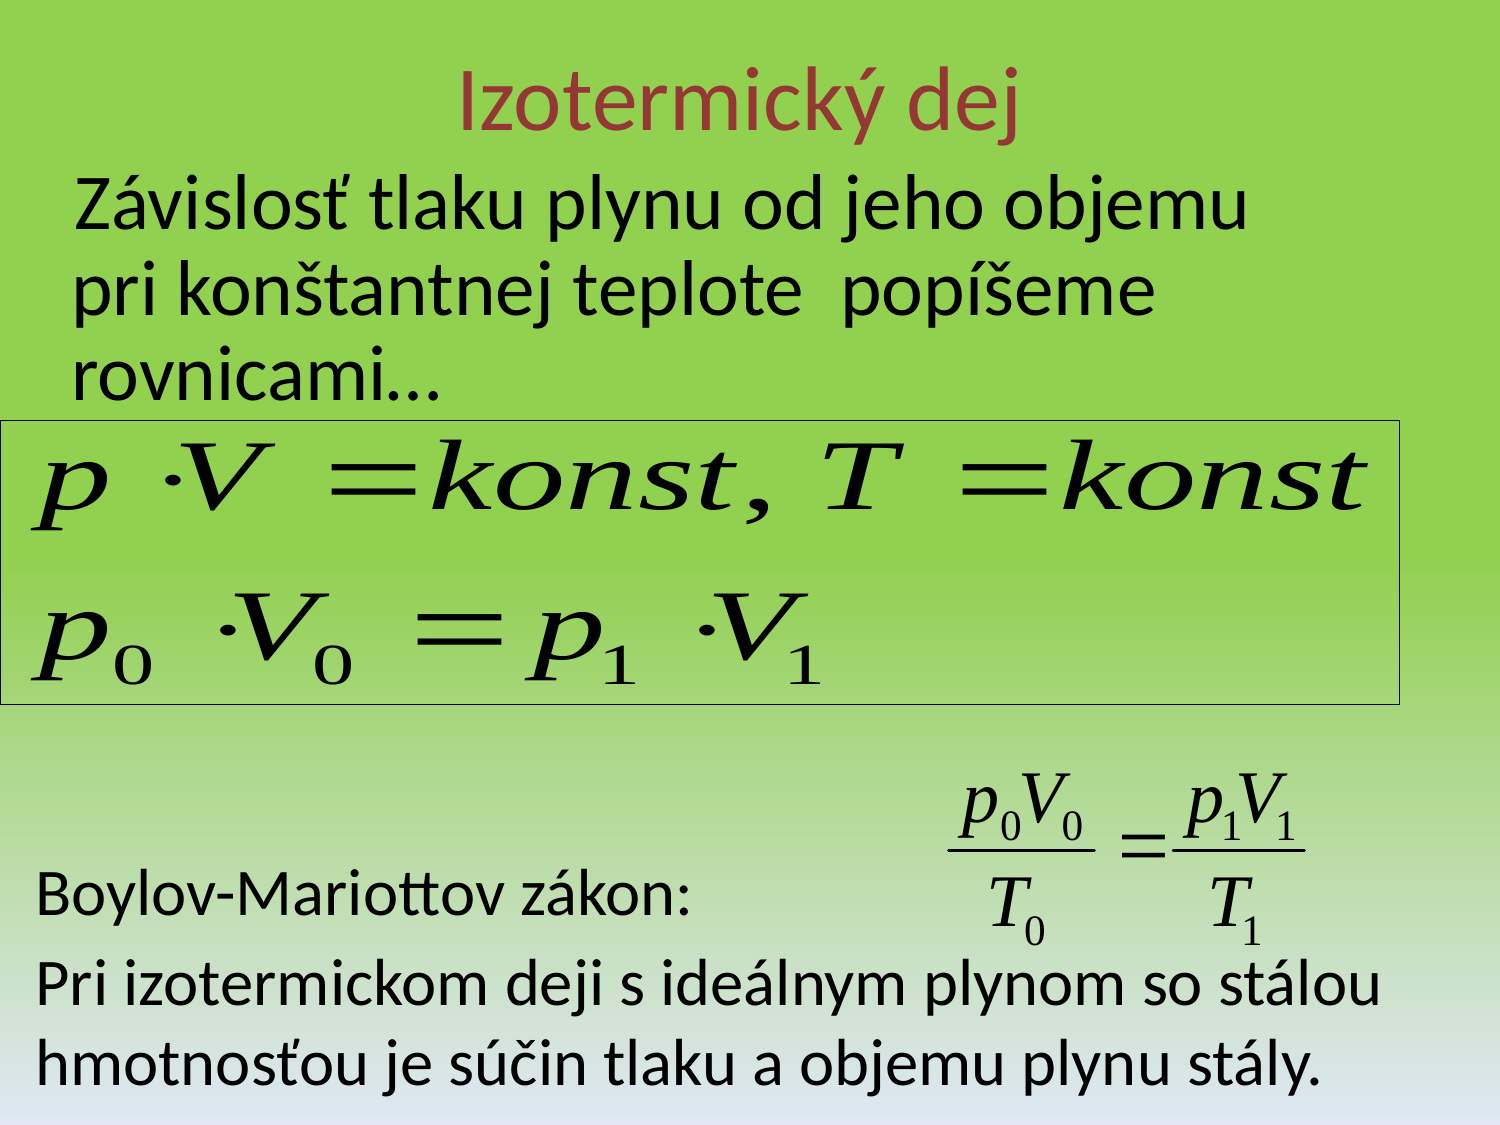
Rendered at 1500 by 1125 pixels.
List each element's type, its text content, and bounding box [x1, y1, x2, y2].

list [935, 751, 1320, 962]
text_box Boylov-Mariottov zákon: Pri izotermickom deji s ideálnym plynom so stálou hmotnosťou je súčin tlaku a objemu plynu stály. [23, 841, 1399, 1107]
text_box Závislosť tlaku plynu od jeho objemu pri konštantnej teplote popíšeme rovnicami… [0, 149, 1349, 419]
title Izotermický dej [64, 0, 1415, 188]
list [0, 420, 1400, 705]
